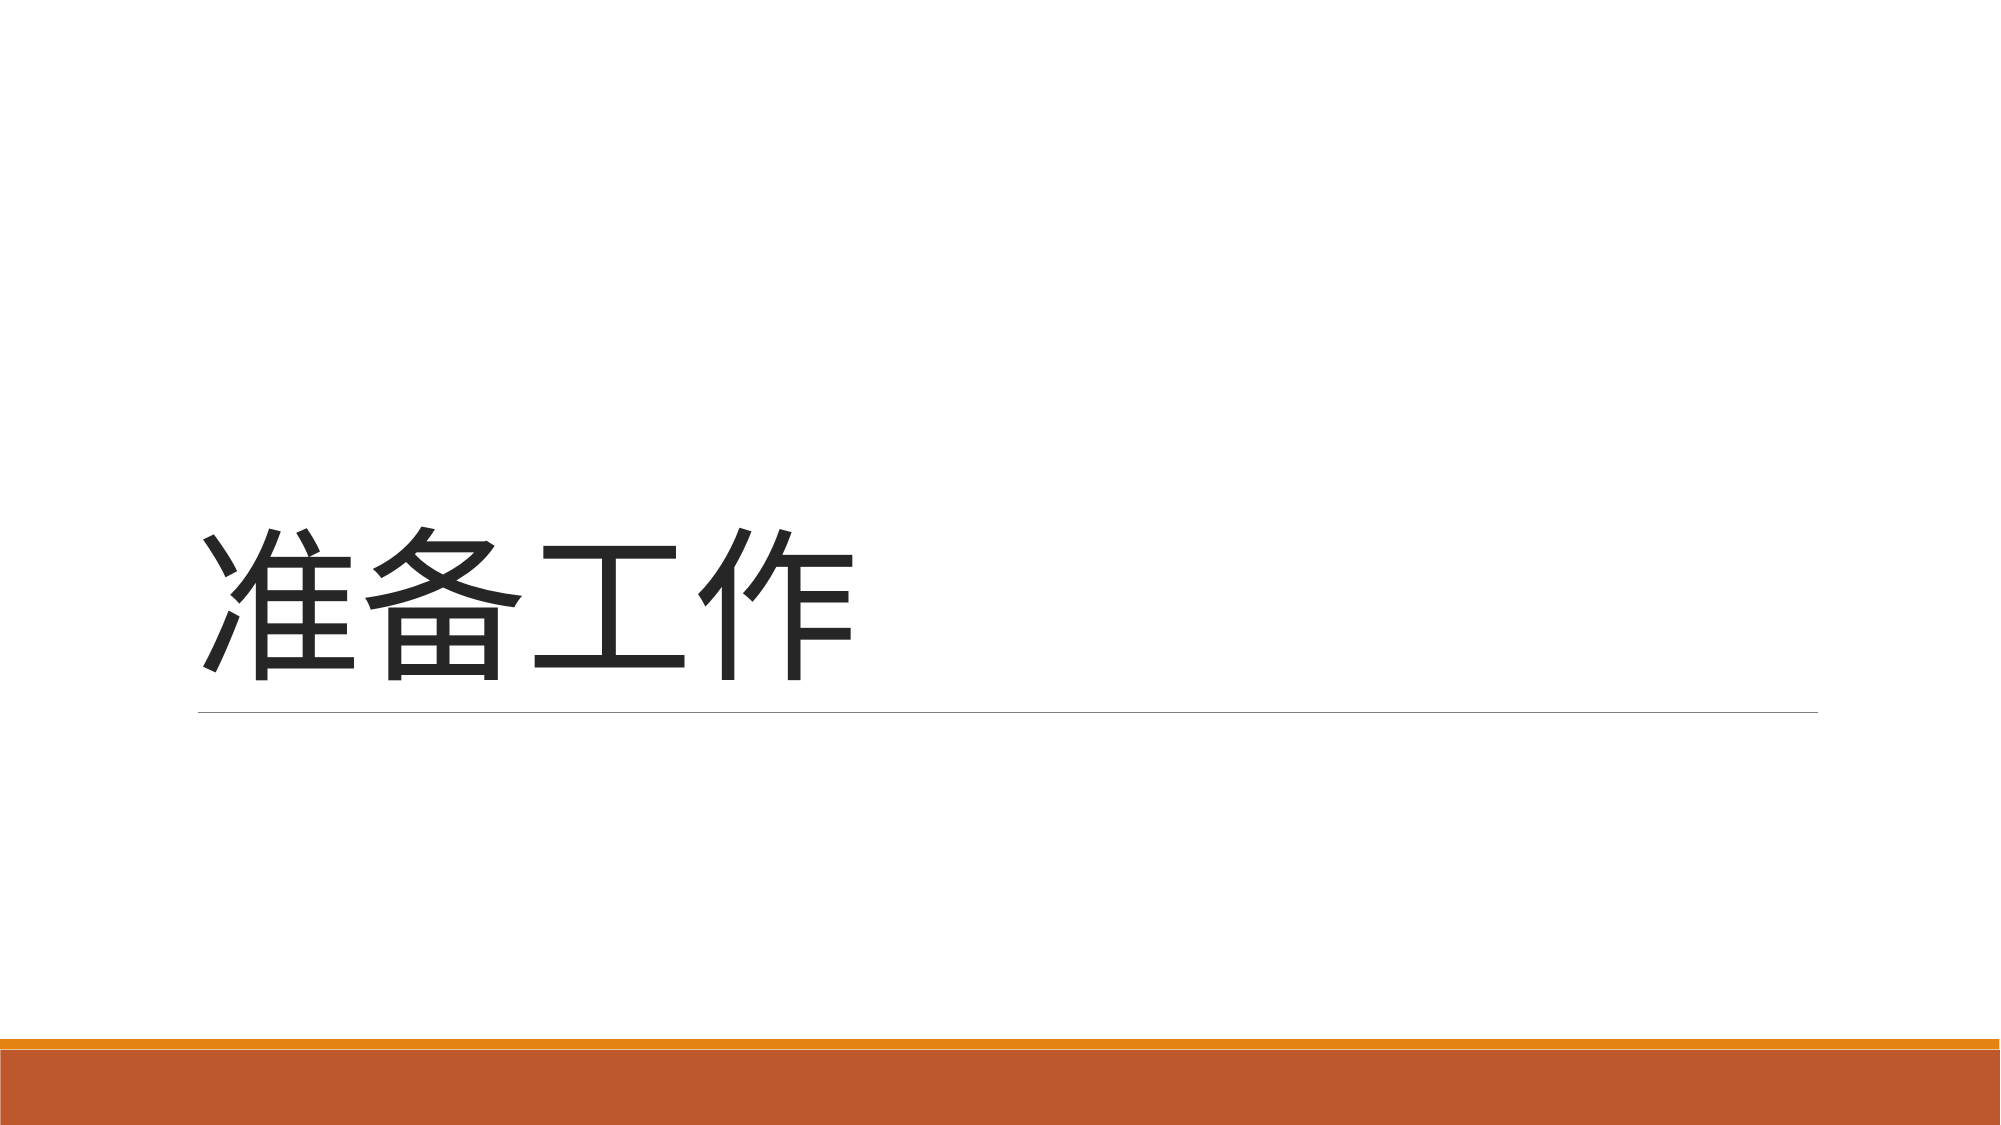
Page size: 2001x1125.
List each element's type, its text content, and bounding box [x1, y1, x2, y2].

title 准备工作 [180, 124, 1830, 710]
